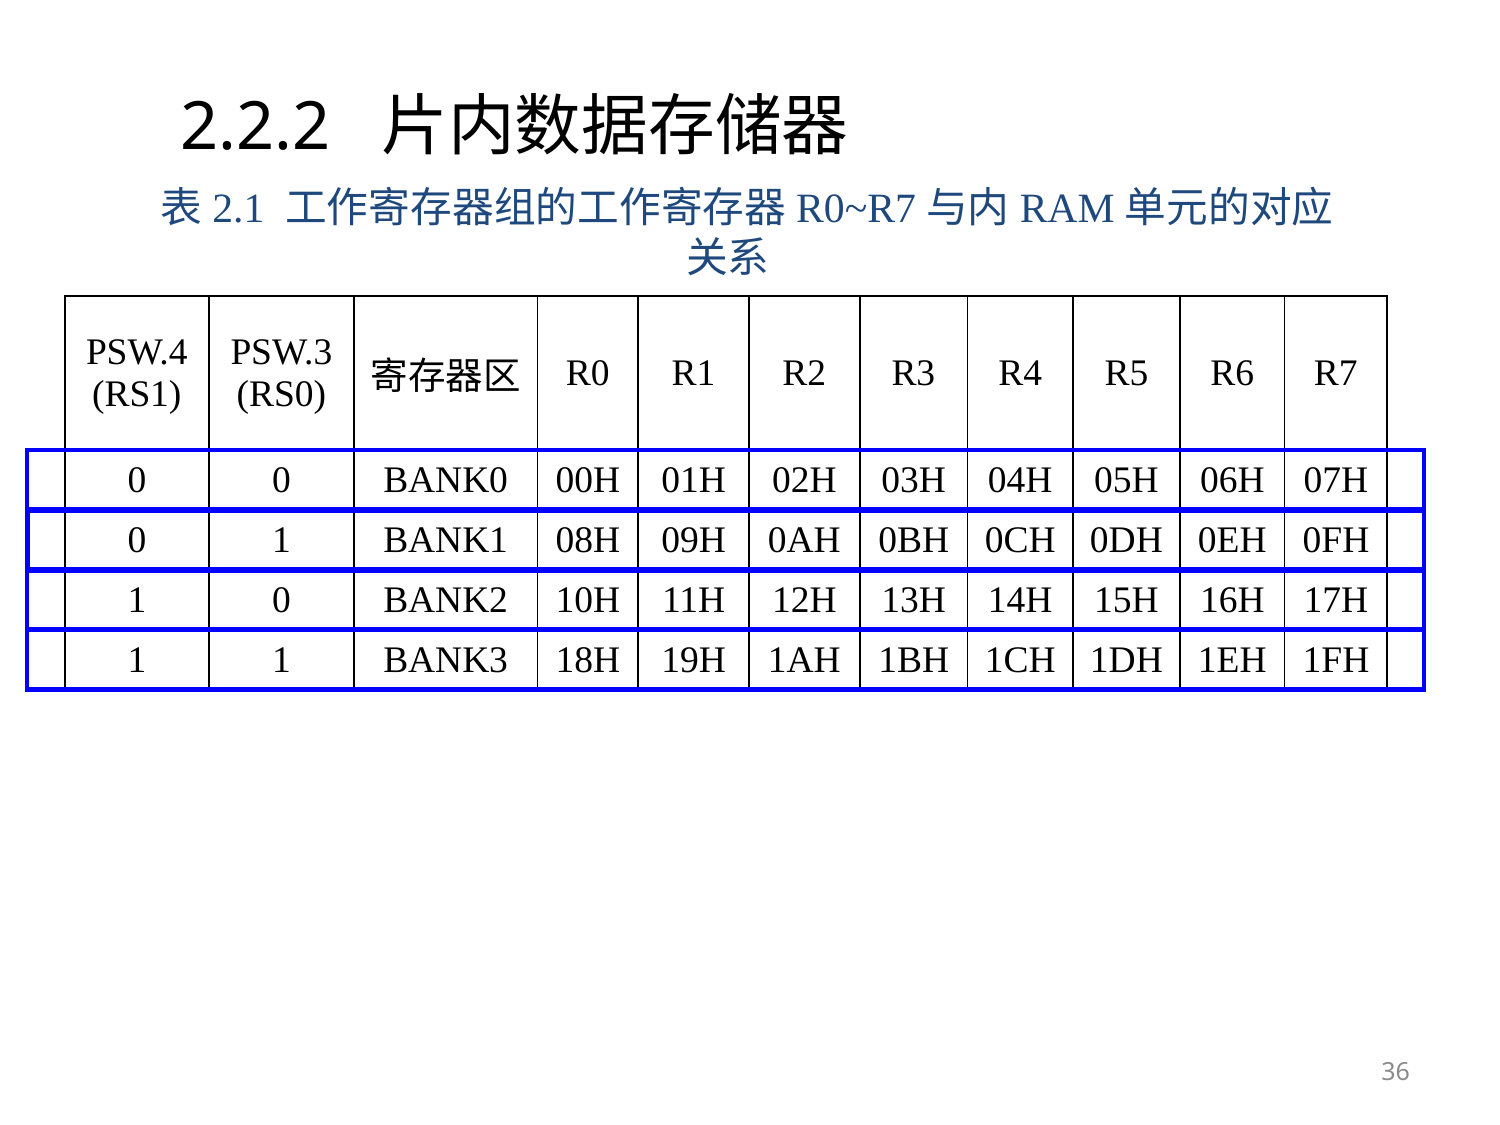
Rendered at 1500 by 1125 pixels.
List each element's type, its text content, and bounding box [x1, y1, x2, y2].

text_box [27, 629, 1424, 690]
text_box [27, 569, 1424, 629]
slide_number 36 [1074, 1042, 1425, 1103]
text_box 表2.1 工作寄存器组的工作寄存器R0~R7与内RAM单元的对应关系 [93, 173, 1363, 289]
table_header R6 [1181, 297, 1284, 449]
text_box [27, 510, 1425, 571]
table_header R2 [750, 297, 859, 449]
table_header 寄存器区 [355, 297, 537, 449]
table_header R1 [639, 297, 748, 449]
table_header R4 [968, 297, 1072, 449]
text_box [27, 449, 1424, 510]
table_header R0 [538, 297, 637, 449]
table_header PSW.3 (RS0) [210, 297, 353, 449]
title 2.2.2 片内数据存储器 [165, 60, 1413, 186]
table_header R7 [1285, 297, 1386, 449]
table_header R5 [1074, 297, 1179, 449]
table_header R3 [861, 297, 967, 449]
table_header PSW.4 (RS1) [66, 297, 208, 449]
